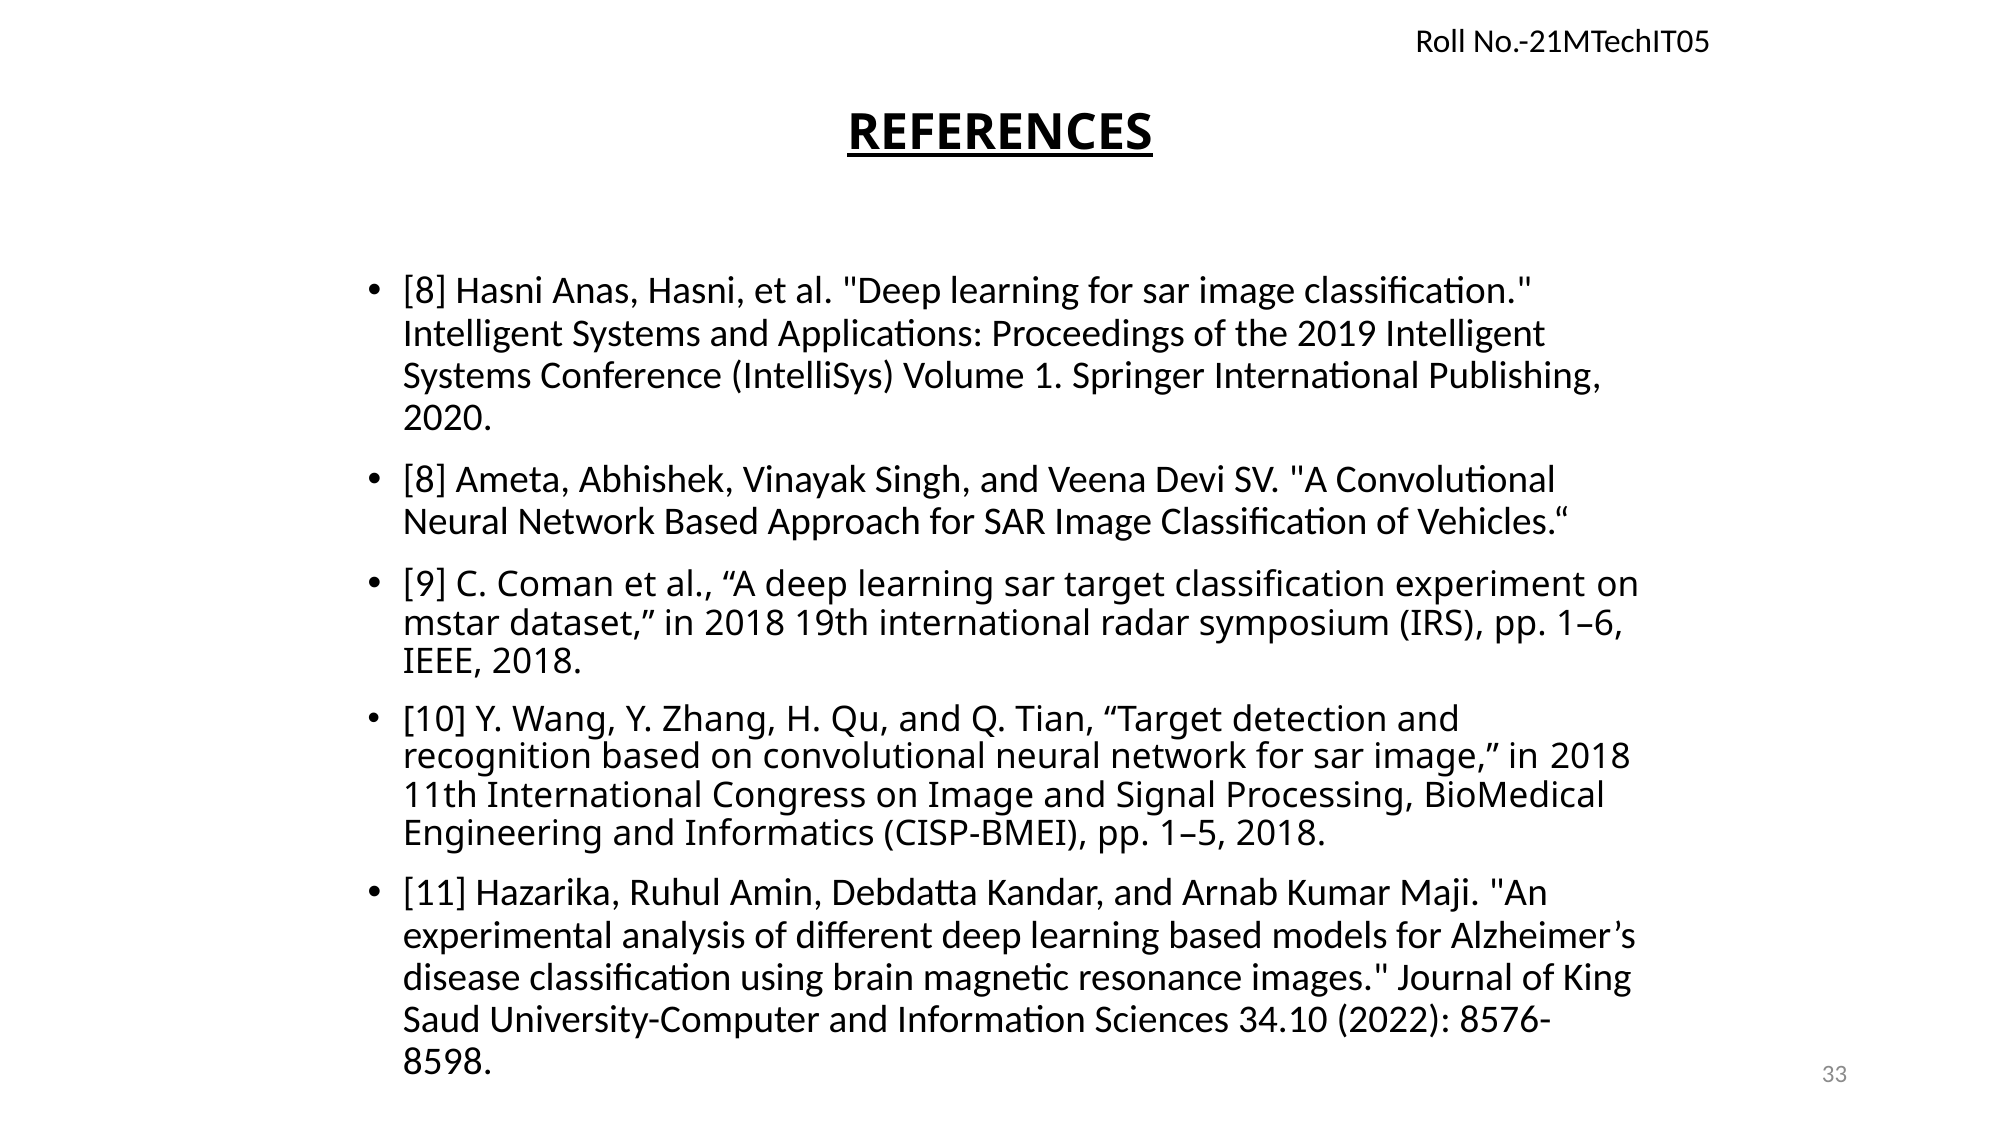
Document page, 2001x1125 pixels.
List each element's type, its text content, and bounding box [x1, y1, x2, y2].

slide_number 33 [1412, 1042, 1863, 1103]
list [8] Hasni Anas, Hasni, et al. "Deep learning for sar image classification." Intelligent Systems and Applications: Proceedings of the 2019 Intelligent Systems Conference (IntelliSys) Volume 1. Springer International Publishing, 2020. [8] Ameta, Abhishek, Vinayak Singh, and Veena Devi SV. "A Convolutional Neural Network Based Approach for SAR Image Classification of Vehicles.“ [9] C. Coman et al., “A deep learning sar target classification experiment on mstar dataset,” in 2018 19th international radar symposium (IRS), pp. 1–6, IEEE, 2018. [10] Y. Wang, Y. Zhang, H. Qu, and Q. Tian, “Target detection and recognition based on convolutional neural network for sar image,” in 2018 11th International Congress on Image and Signal Processing, BioMedical Engineering and Informatics (CISP-BMEI), pp. 1–5, 2018. [11] Hazarika, Ruhul Amin, Debdatta Kandar, and Arnab Kumar Maji. "An experimental analysis of different deep learning based models for Alzheimer’s disease classification using brain magnetic resonance images." Journal of King Saud University-Computer and Information Sciences 34.10 (2022): 8576-8598. [352, 196, 1656, 1100]
text_box Roll No.-21MTechIT05 [1400, 11, 1737, 67]
title REFERENCES [409, 71, 1591, 196]
